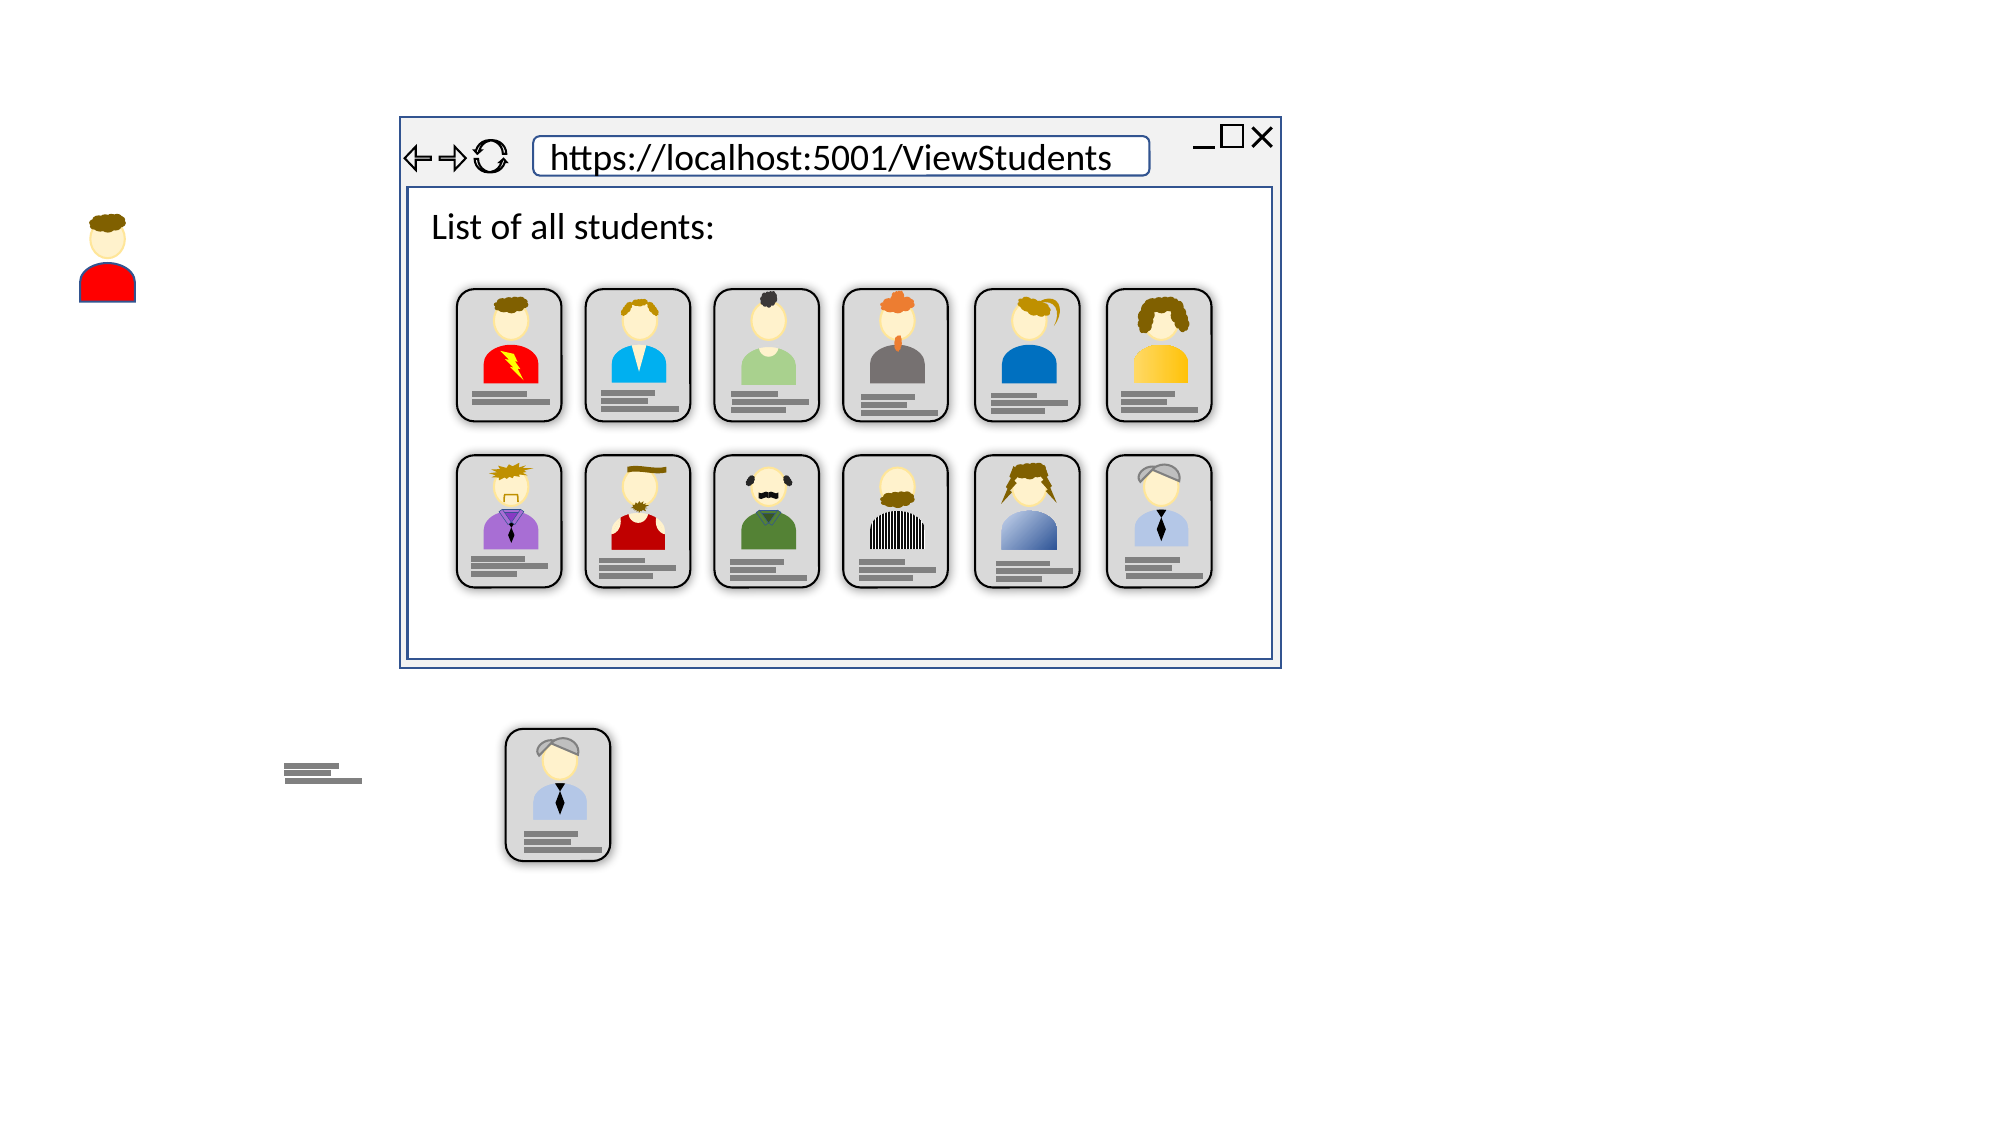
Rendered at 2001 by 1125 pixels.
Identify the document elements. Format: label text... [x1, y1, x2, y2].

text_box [473, 140, 507, 173]
text_box [1034, 463, 1058, 504]
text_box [1121, 392, 1198, 413]
text_box [879, 490, 916, 510]
text_box [782, 474, 794, 488]
text_box [842, 454, 949, 589]
text_box [1137, 465, 1158, 484]
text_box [600, 500, 676, 551]
text_box https://localhost:5001/ViewStudents [532, 135, 1151, 177]
text_box [584, 454, 692, 589]
text_box [1000, 464, 1023, 505]
text_box [889, 289, 906, 310]
text_box [438, 143, 468, 173]
text_box [1133, 344, 1189, 384]
text_box [769, 490, 780, 501]
text_box [630, 297, 650, 308]
text_box [621, 307, 659, 342]
text_box [609, 342, 669, 385]
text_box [759, 509, 778, 526]
text_box [530, 780, 590, 823]
text_box [974, 288, 1081, 423]
text_box [1148, 295, 1175, 315]
text_box [1000, 343, 1058, 385]
text_box [893, 333, 903, 354]
text_box [713, 454, 821, 589]
text_box [1249, 124, 1275, 150]
text_box List of all students: [416, 194, 731, 255]
text_box [646, 300, 660, 318]
text_box [1030, 297, 1061, 327]
text_box [497, 349, 525, 382]
text_box [506, 511, 517, 519]
text_box [403, 143, 432, 173]
text_box [626, 464, 668, 475]
text_box [482, 343, 540, 385]
text_box [584, 288, 692, 423]
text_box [996, 561, 1073, 582]
text_box [750, 303, 788, 342]
text_box [1147, 313, 1178, 342]
text_box [879, 309, 916, 341]
text_box [974, 454, 1081, 589]
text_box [473, 392, 549, 405]
text_box [879, 295, 916, 315]
text_box [492, 295, 530, 315]
text_box [740, 511, 798, 551]
text_box [842, 288, 949, 423]
text_box [492, 309, 530, 342]
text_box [859, 560, 936, 580]
text_box [482, 512, 540, 551]
text_box [497, 507, 511, 525]
text_box [619, 300, 633, 318]
text_box [89, 213, 126, 233]
text_box [552, 737, 580, 757]
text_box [730, 560, 807, 581]
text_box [602, 391, 678, 412]
text_box [1105, 288, 1213, 423]
text_box [1012, 479, 1047, 508]
text_box [406, 186, 1273, 660]
text_box [1016, 295, 1052, 318]
text_box [536, 739, 557, 758]
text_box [285, 763, 361, 784]
text_box [504, 727, 612, 863]
text_box [488, 461, 534, 483]
text_box [879, 466, 916, 496]
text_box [732, 392, 808, 413]
text_box [510, 507, 526, 525]
text_box [1000, 509, 1058, 551]
text_box [1142, 472, 1180, 507]
text_box [455, 454, 563, 589]
text_box [621, 473, 659, 500]
text_box [1015, 461, 1043, 481]
text_box [868, 344, 926, 385]
text_box [1011, 306, 1048, 342]
text_box [79, 261, 136, 303]
text_box [399, 116, 1282, 669]
text_box [1132, 507, 1191, 549]
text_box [525, 831, 601, 852]
text_box [739, 344, 799, 388]
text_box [507, 522, 516, 544]
text_box [89, 228, 126, 260]
text_box [1220, 124, 1244, 148]
text_box [1168, 297, 1191, 334]
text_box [991, 393, 1068, 414]
text_box [759, 289, 779, 309]
text_box [1105, 454, 1213, 589]
text_box [503, 494, 519, 503]
text_box [1136, 298, 1157, 335]
text_box [757, 490, 770, 501]
text_box [744, 474, 756, 488]
text_box [541, 745, 579, 781]
text_box [713, 288, 821, 423]
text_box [599, 558, 676, 579]
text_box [861, 395, 938, 416]
text_box [750, 466, 787, 508]
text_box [471, 556, 548, 577]
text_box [1126, 558, 1202, 578]
text_box [455, 288, 563, 423]
text_box [492, 476, 530, 508]
text_box [868, 509, 926, 551]
text_box [1153, 463, 1181, 483]
